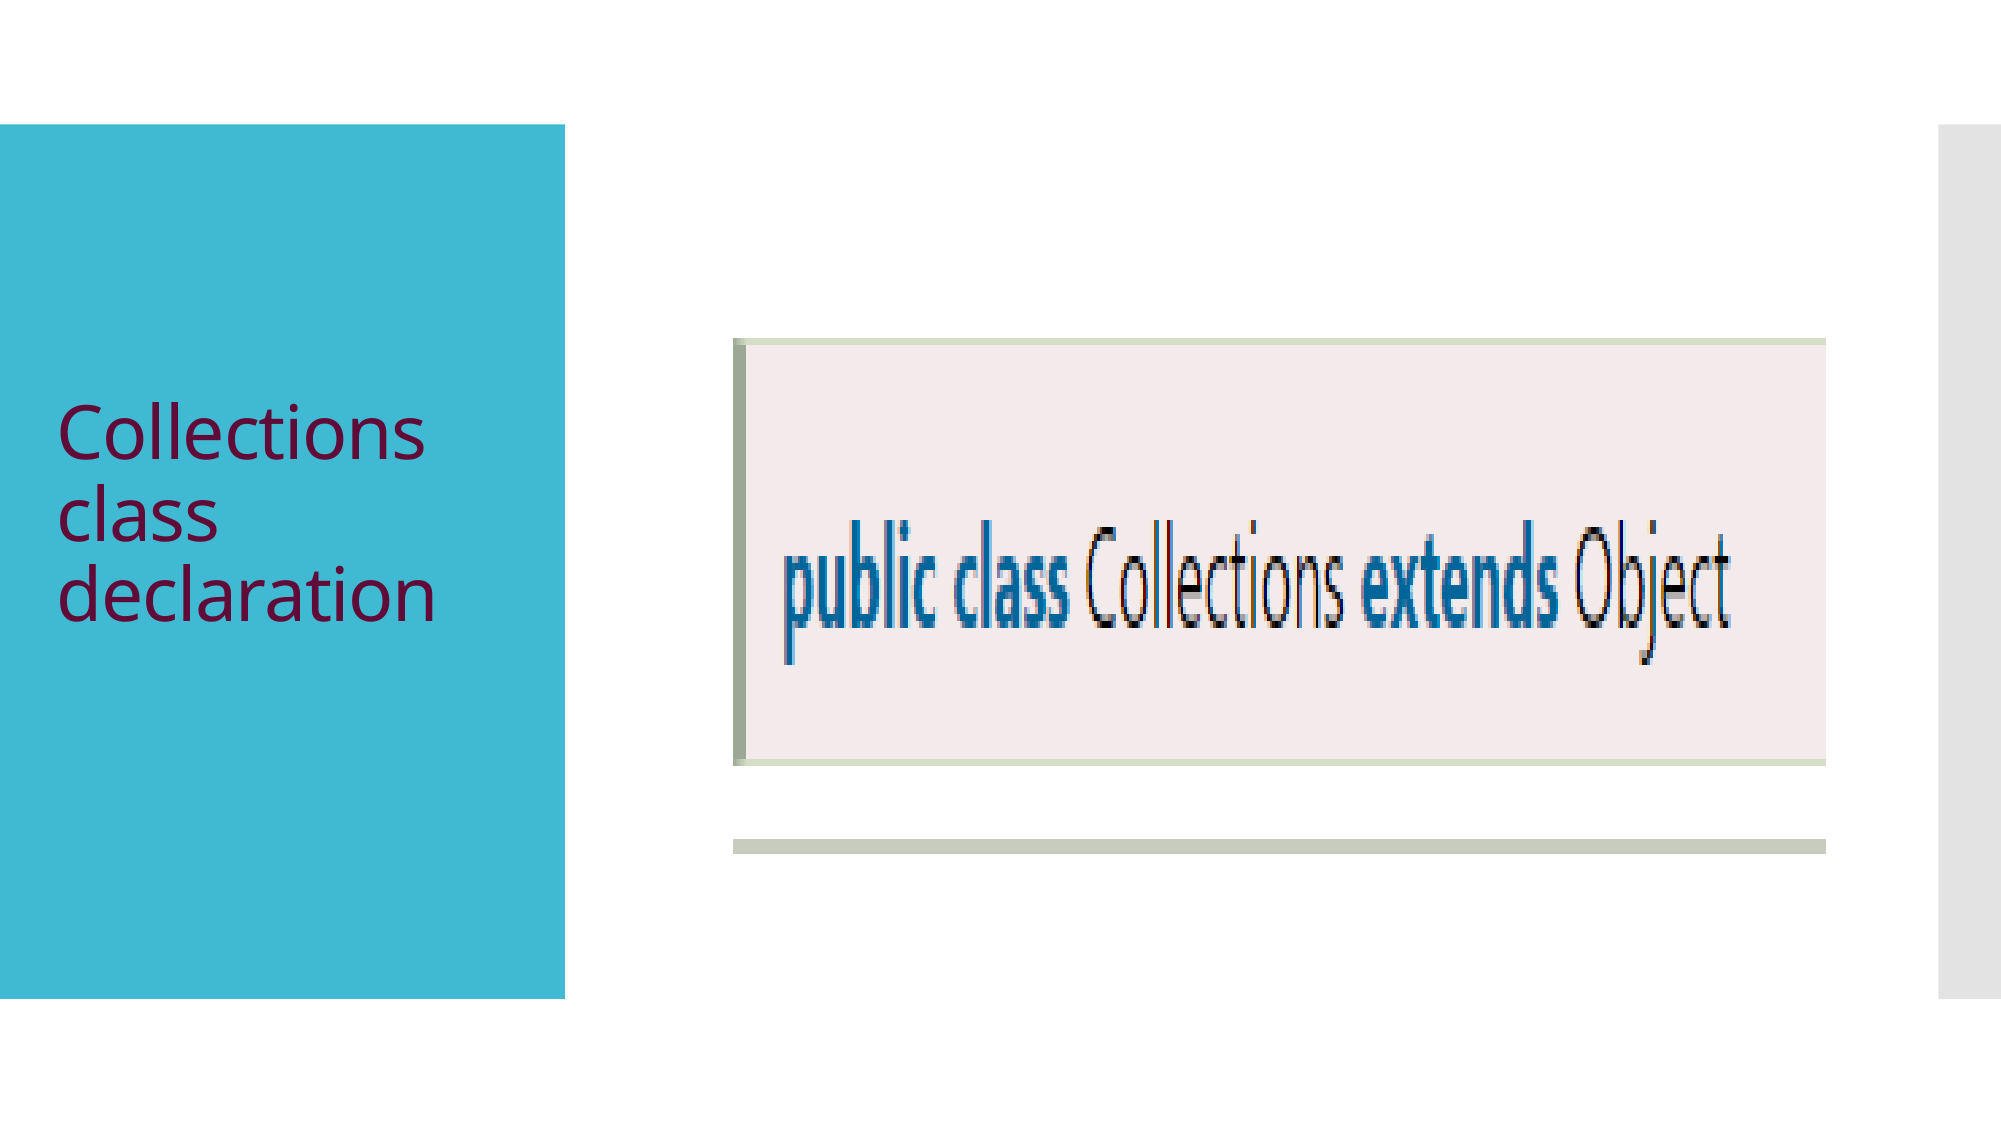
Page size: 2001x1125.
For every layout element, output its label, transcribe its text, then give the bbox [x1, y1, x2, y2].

title Collections class declaration [41, 184, 525, 940]
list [728, 266, 1827, 855]
